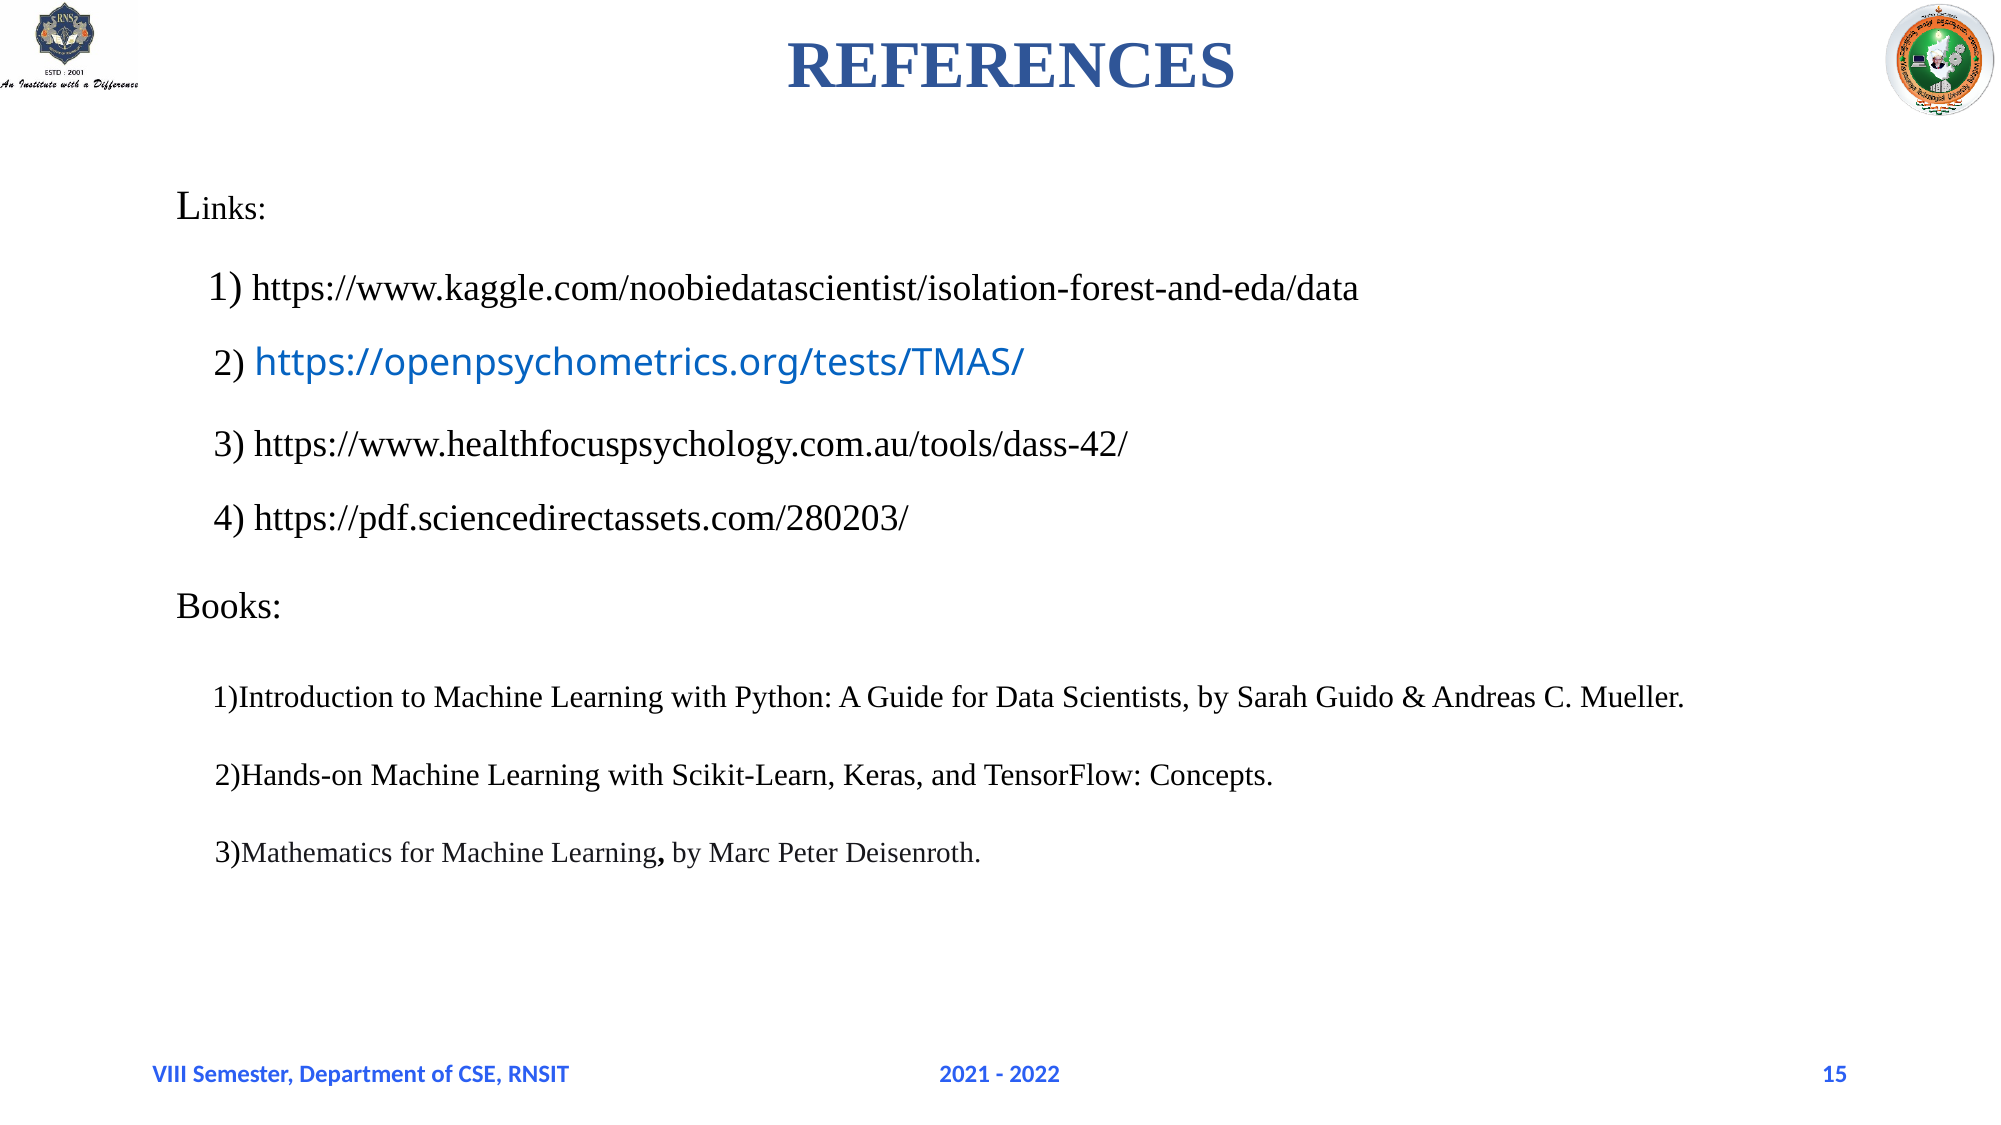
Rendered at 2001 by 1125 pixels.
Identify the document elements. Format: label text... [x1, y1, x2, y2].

picture [1882, 2, 1997, 117]
picture [0, 0, 138, 90]
text_box 15 [1412, 1042, 1863, 1103]
text_box REFERENCES Links: 1) https://www.kaggle.com/noobiedatascientist/isolation-forest-and-eda/data 2) https://openpsychometrics.org/tests/TMAS/ 3) https://www.healthfocuspsychology.com.au/tools/dass-42/ 4) https://pdf.sciencedirectassets.com/280203/ Books: 1)Introduction to Machine Learning with Python: A Guide for Data Scientists, by Sarah Guido & Andreas C. Mueller. 2)Hands-on Machine Learning with Scikit-Learn, Keras, and TensorFlow: Concepts. 3)Mathematics for Machine Learning, by Marc Peter Deisenroth. [161, 22, 1863, 1043]
text_box VIII Semester, Department of CSE, RNSIT [137, 1042, 662, 1103]
text_box 2021 - 2022 [662, 1042, 1338, 1103]
